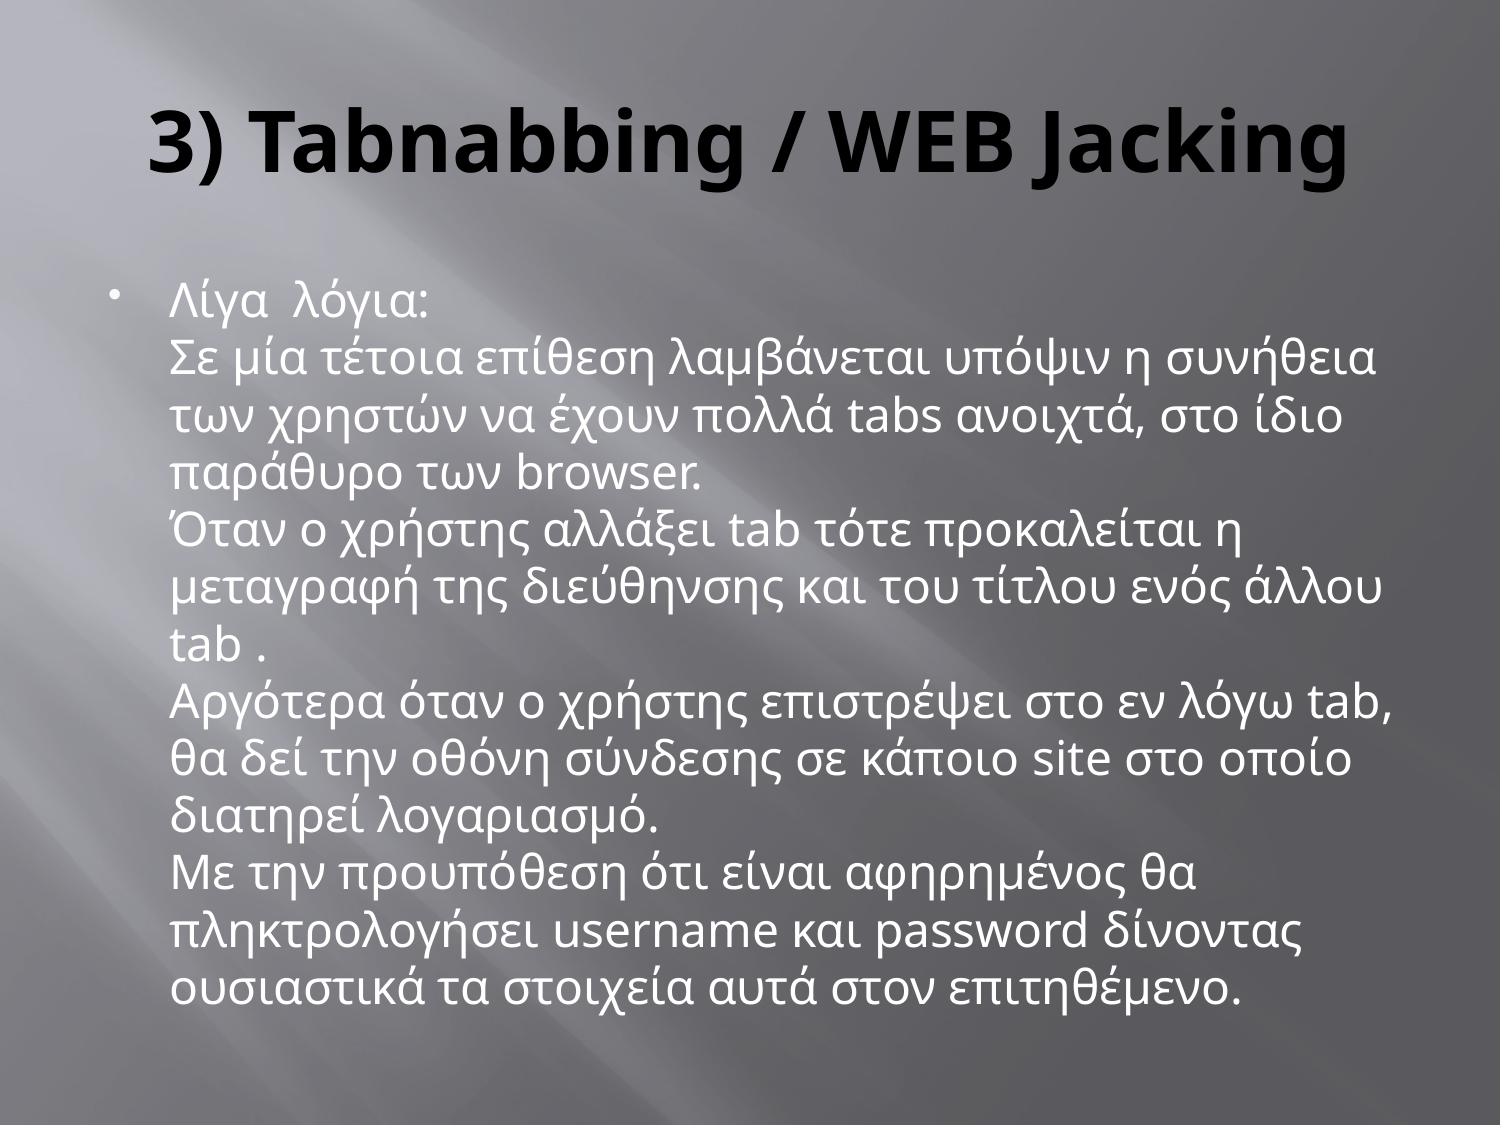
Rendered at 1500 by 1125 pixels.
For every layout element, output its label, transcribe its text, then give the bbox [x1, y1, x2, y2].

title 3) Tabnabbing / WEB Jacking [75, 45, 1425, 233]
list Λίγα λόγια: Σε μία τέτοια επίθεση λαμβάνεται υπόψιν η συνήθεια των χρηστών να έχουν πολλά tabs ανοιχτά, στο ίδιο παράθυρο των browser. Όταν ο χρήστης αλλάξει tab τότε προκαλείται η μεταγραφή της διεύθηνσης και του τίτλου ενός άλλου tab . Αργότερα όταν ο χρήστης επιστρέψει στο εν λόγω tab, θα δεί την οθόνη σύνδεσης σε κάποιο site στο οποίο διατηρεί λογαριασμό. Με την προυπόθεση ότι είναι αφηρημένος θα πληκτρολογήσει username και password δίνοντας ουσιαστικά τα στοιχεία αυτά στον επιτηθέμενο. [75, 262, 1425, 1035]
